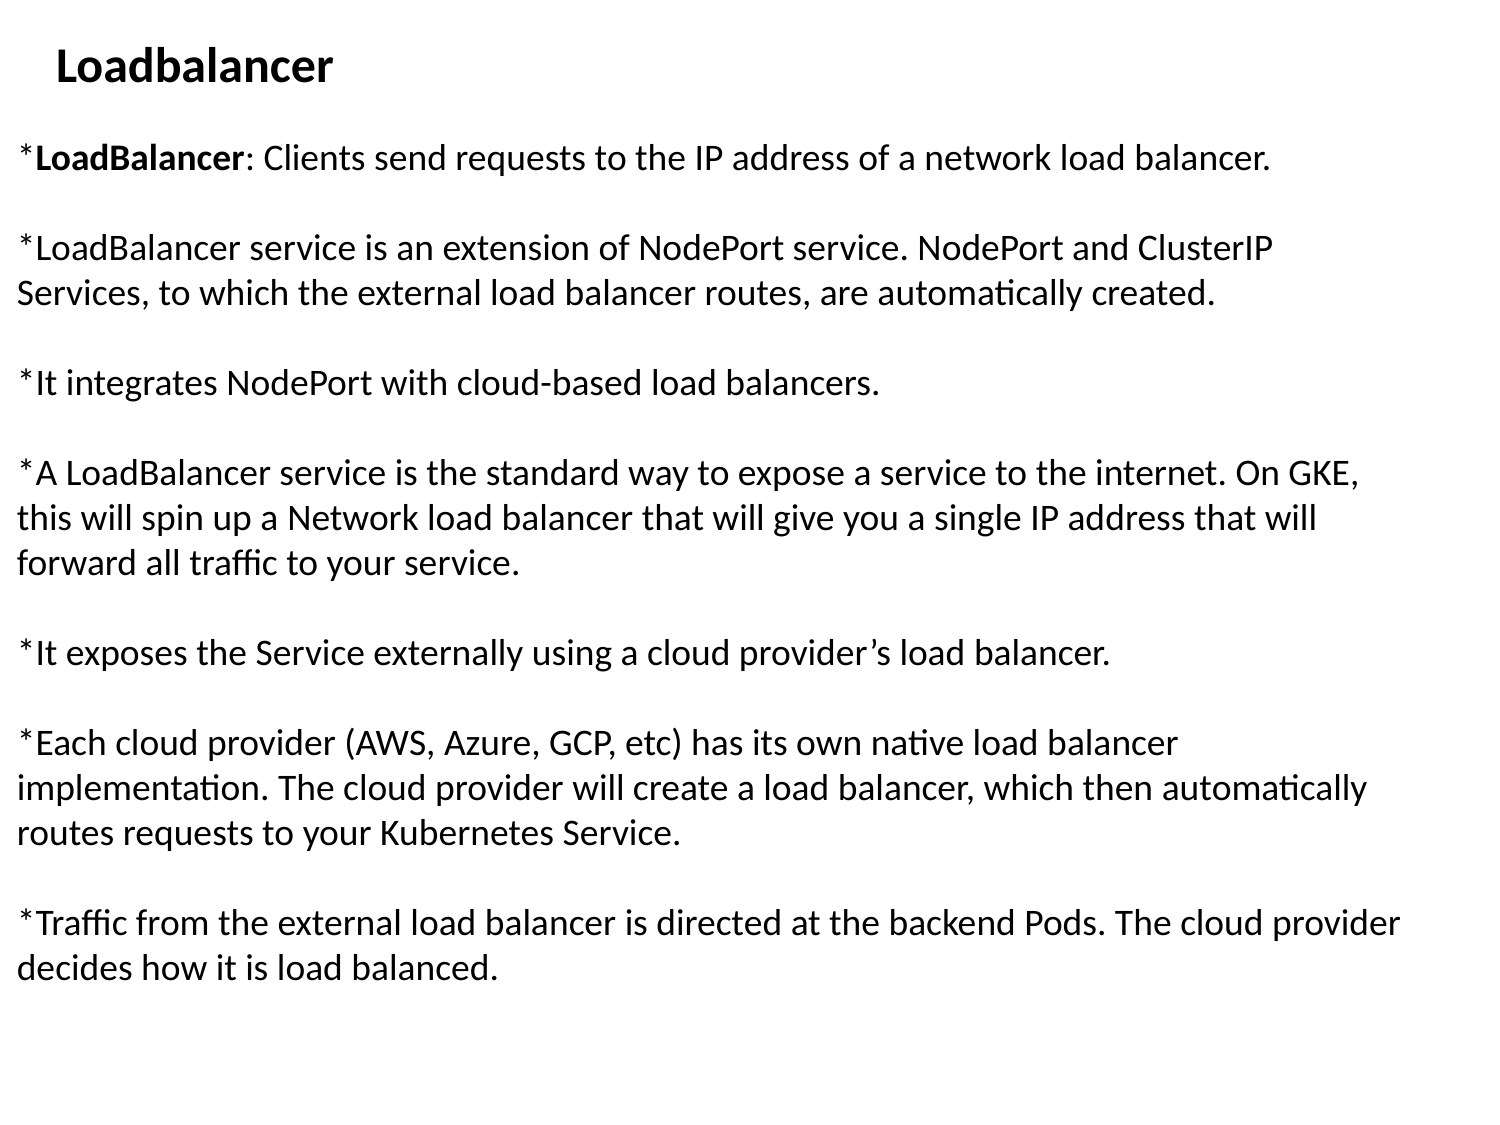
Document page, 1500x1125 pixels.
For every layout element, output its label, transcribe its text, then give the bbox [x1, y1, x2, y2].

text_box *LoadBalancer: Clients send requests to the IP address of a network load balancer. *LoadBalancer service is an extension of NodePort service. NodePort and ClusterIP Services, to which the external load balancer routes, are automatically created. *It integrates NodePort with cloud-based load balancers. *A LoadBalancer service is the standard way to expose a service to the internet. On GKE, this will spin up a Network load balancer that will give you a single IP address that will forward all traffic to your service. *It exposes the Service externally using a cloud provider’s load balancer. *Each cloud provider (AWS, Azure, GCP, etc) has its own native load balancer implementation. The cloud provider will create a load balancer, which then automatically routes requests to your Kubernetes Service. *Traffic from the external load balancer is directed at the backend Pods. The cloud provider decides how it is load balanced. [2, 125, 1432, 1041]
text_box Loadbalancer [41, 25, 1388, 101]
